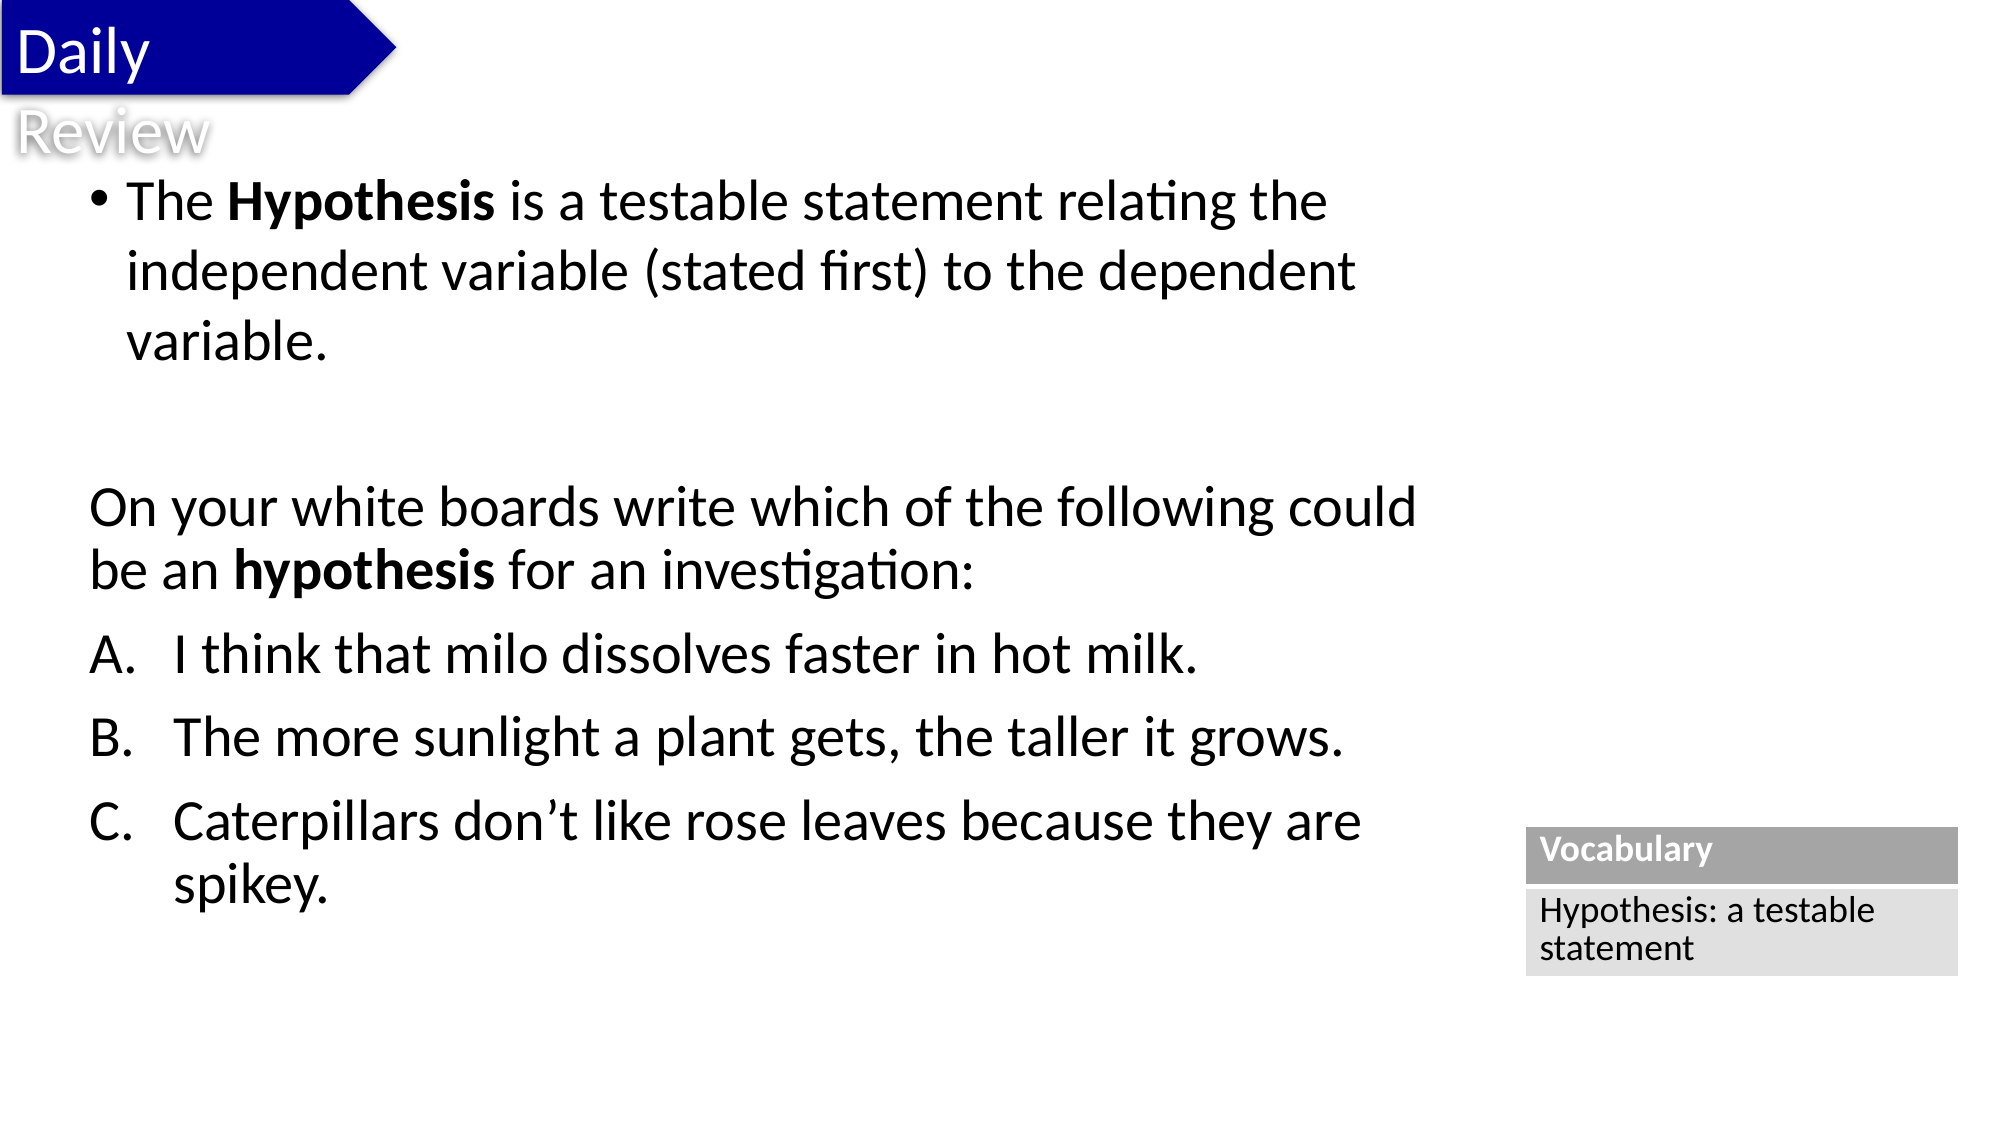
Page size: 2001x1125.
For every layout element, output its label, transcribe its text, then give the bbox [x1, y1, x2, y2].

table_header Vocabulary [1526, 827, 1958, 884]
text_box Daily Review [1, 0, 397, 95]
list The Hypothesis is a testable statement relating the independent variable (stated first) to the dependent variable. On your white boards write which of the following could be an hypothesis for an investigation: I think that milo dissolves faster in hot milk. The more sunlight a plant gets, the taller it grows. Caterpillars don’t like rose leaves because they are spikey. [74, 154, 1479, 950]
table_cell Hypothesis: a testable statement [1526, 889, 1958, 976]
